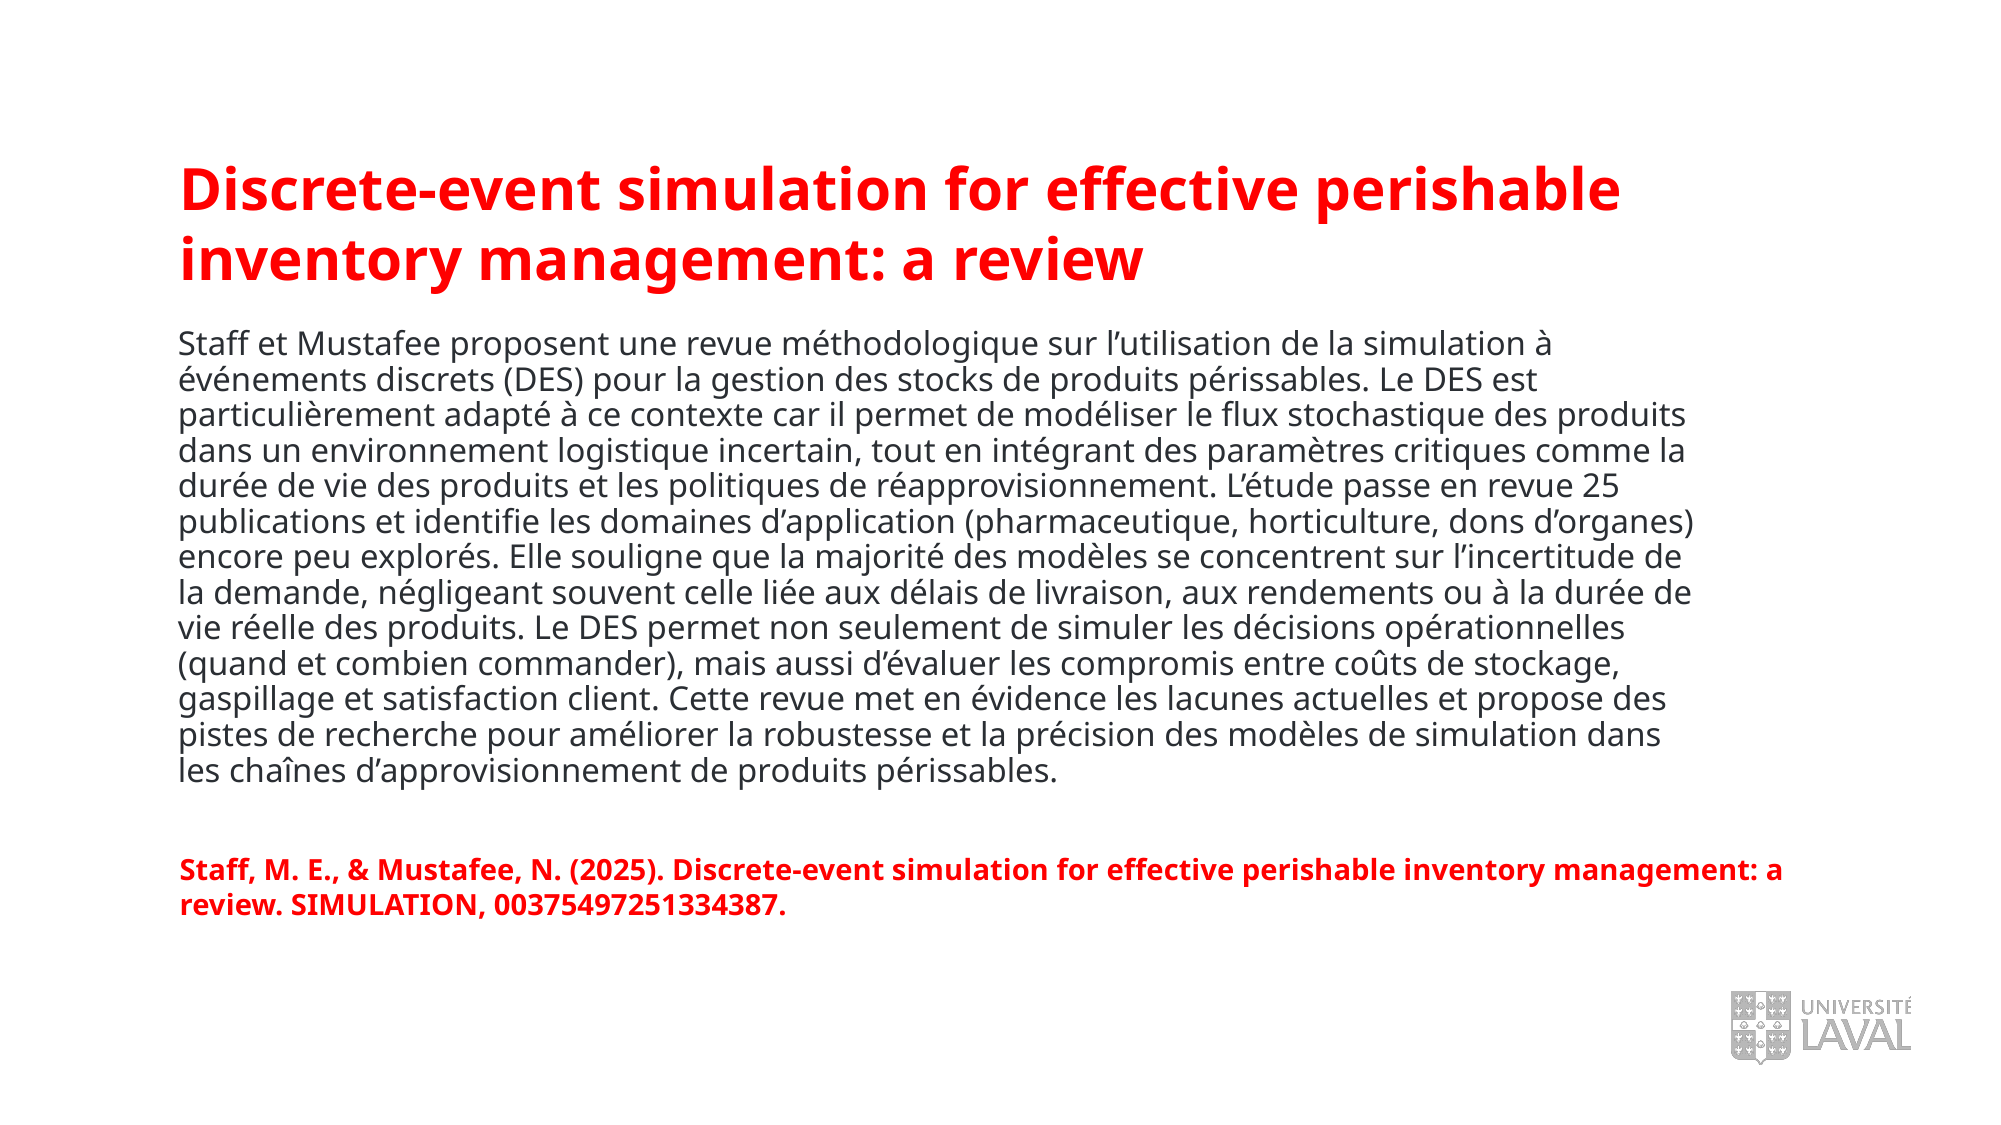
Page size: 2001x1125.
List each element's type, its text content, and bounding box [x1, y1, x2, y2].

text_box Discrete-event simulation for effective perishable inventory management: a review [159, 132, 1909, 327]
text_box Staff, M. E., & Mustafee, N. (2025). Discrete-event simulation for effective perishable inventory management: a review. SIMULATION, 00375497251334387. [159, 831, 1909, 949]
picture [1731, 991, 1911, 1065]
text_box Staff et Mustafee proposent une revue méthodologique sur l’utilisation de la simulation à événements discrets (DES) pour la gestion des stocks de produits périssables. Le DES est particulièrement adapté à ce contexte car il permet de modéliser le flux stochastique des produits dans un environnement logistique incertain, tout en intégrant des paramètres critiques comme la durée de vie des produits et les politiques de réapprovisionnement. L’étude passe en revue 25 publications et identifie les domaines d’application (pharmaceutique, horticulture, dons d’organes) encore peu explorés. Elle souligne que la majorité des modèles se concentrent sur l’incertitude de la demande, négligeant souvent celle liée aux délais de livraison, aux rendements ou à la durée de vie réelle des produits. Le DES permet non seulement de simuler les décisions opérationnelles (quand et combien commander), mais aussi d’évaluer les compromis entre coûts de stockage, gaspillage et satisfaction client. Cette revue met en évidence les lacunes actuelles et propose des pistes de recherche pour améliorer la robustesse et la précision des modèles de simulation dans les chaînes d’approvisionnement de produits périssables. [177, 326, 1711, 820]
